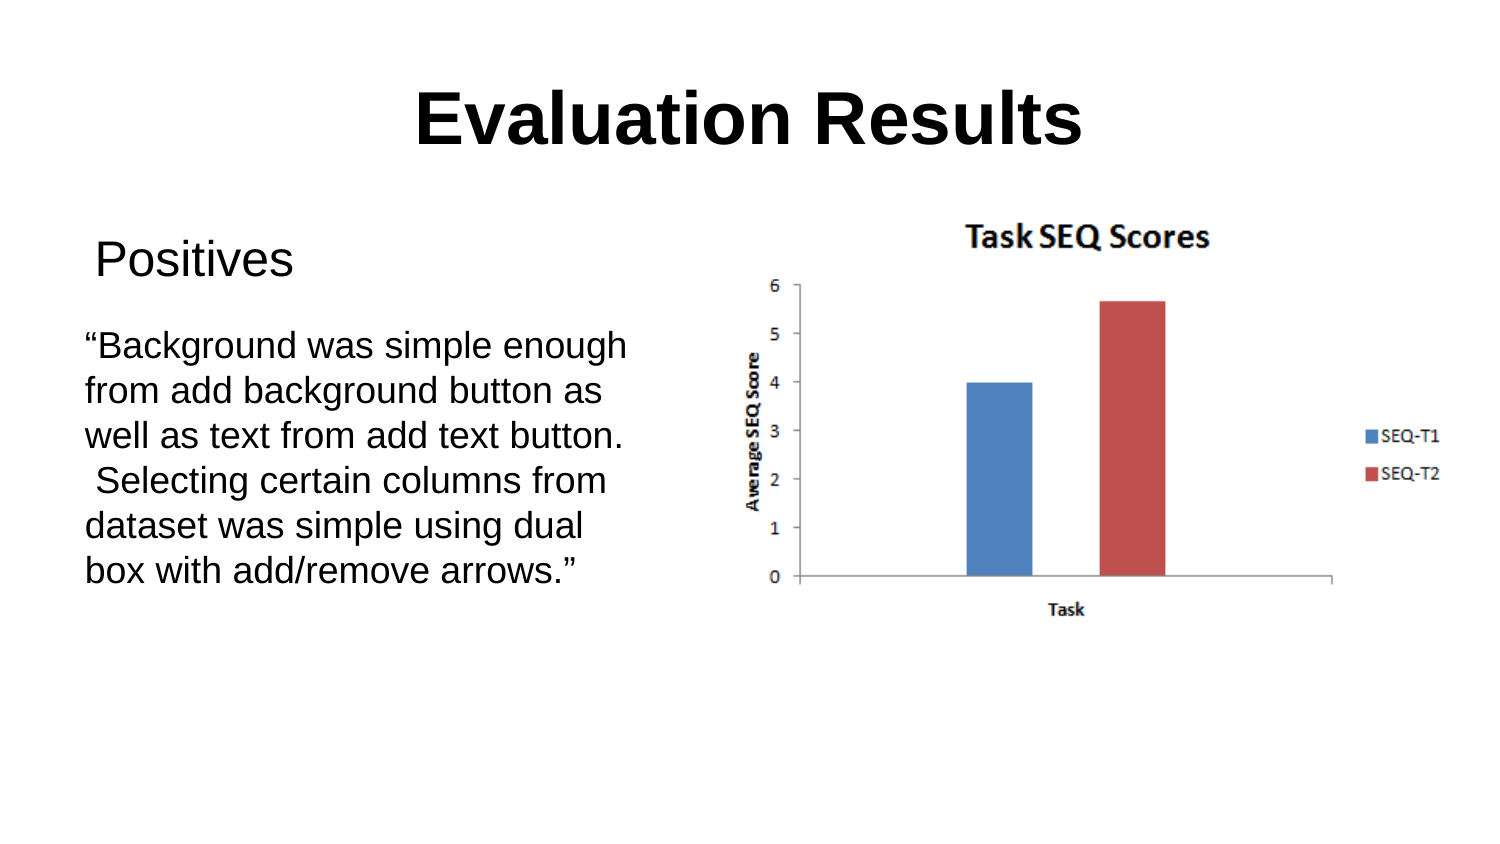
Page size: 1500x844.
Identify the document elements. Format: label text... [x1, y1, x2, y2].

text_box [74, 201, 584, 305]
text_box “Background was simple enough from add background button as well as text from add text button. Selecting certain columns from dataset was simple using dual box with add/remove arrows.” [69, 305, 646, 670]
title Evaluation Results [75, 33, 1425, 175]
picture [712, 195, 1467, 649]
text_box Positives [79, 211, 638, 305]
